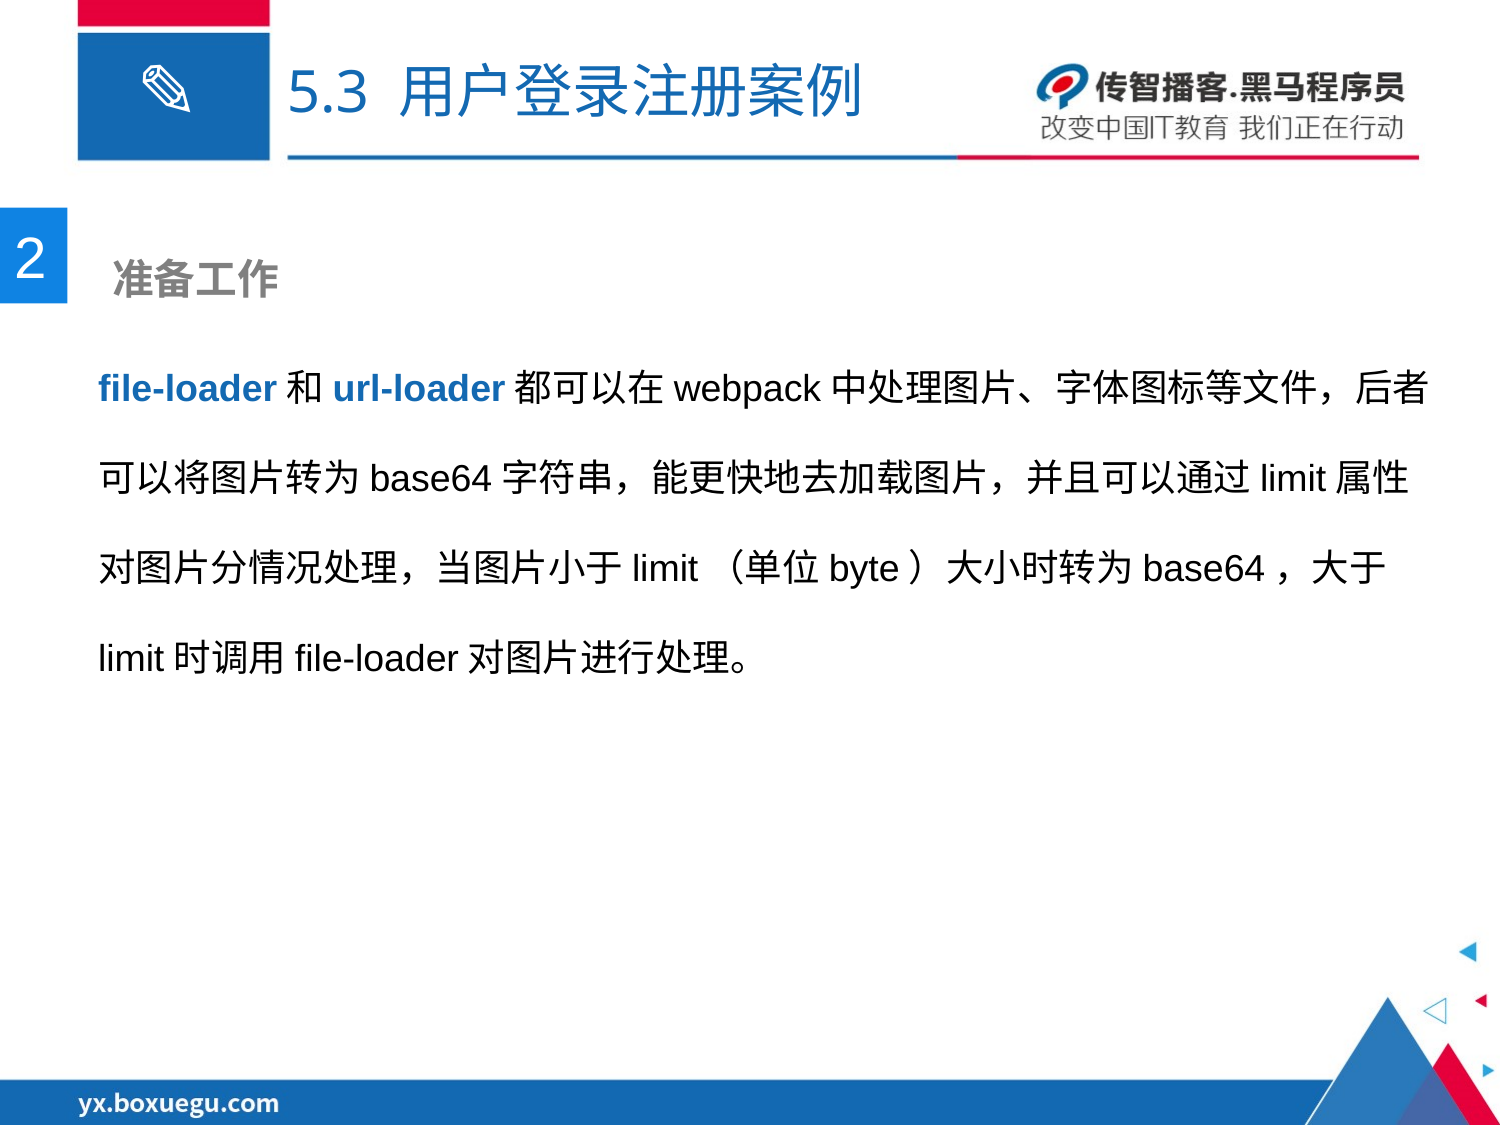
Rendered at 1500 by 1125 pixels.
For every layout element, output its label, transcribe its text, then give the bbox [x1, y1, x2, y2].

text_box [0, 207, 844, 311]
title 5.3 用户登录注册案例 [271, 25, 1046, 153]
text_box file-loader和url-loader都可以在webpack中处理图片、字体图标等文件，后者可以将图片转为base64字符串，能更快地去加载图片，并且可以通过limit属性对图片分情况处理，当图片小于limit（单位byte）大小时转为base64，大于limit时调用file-loader对图片进行处理。 [83, 311, 1457, 687]
picture [0, 0, 1500, 1125]
